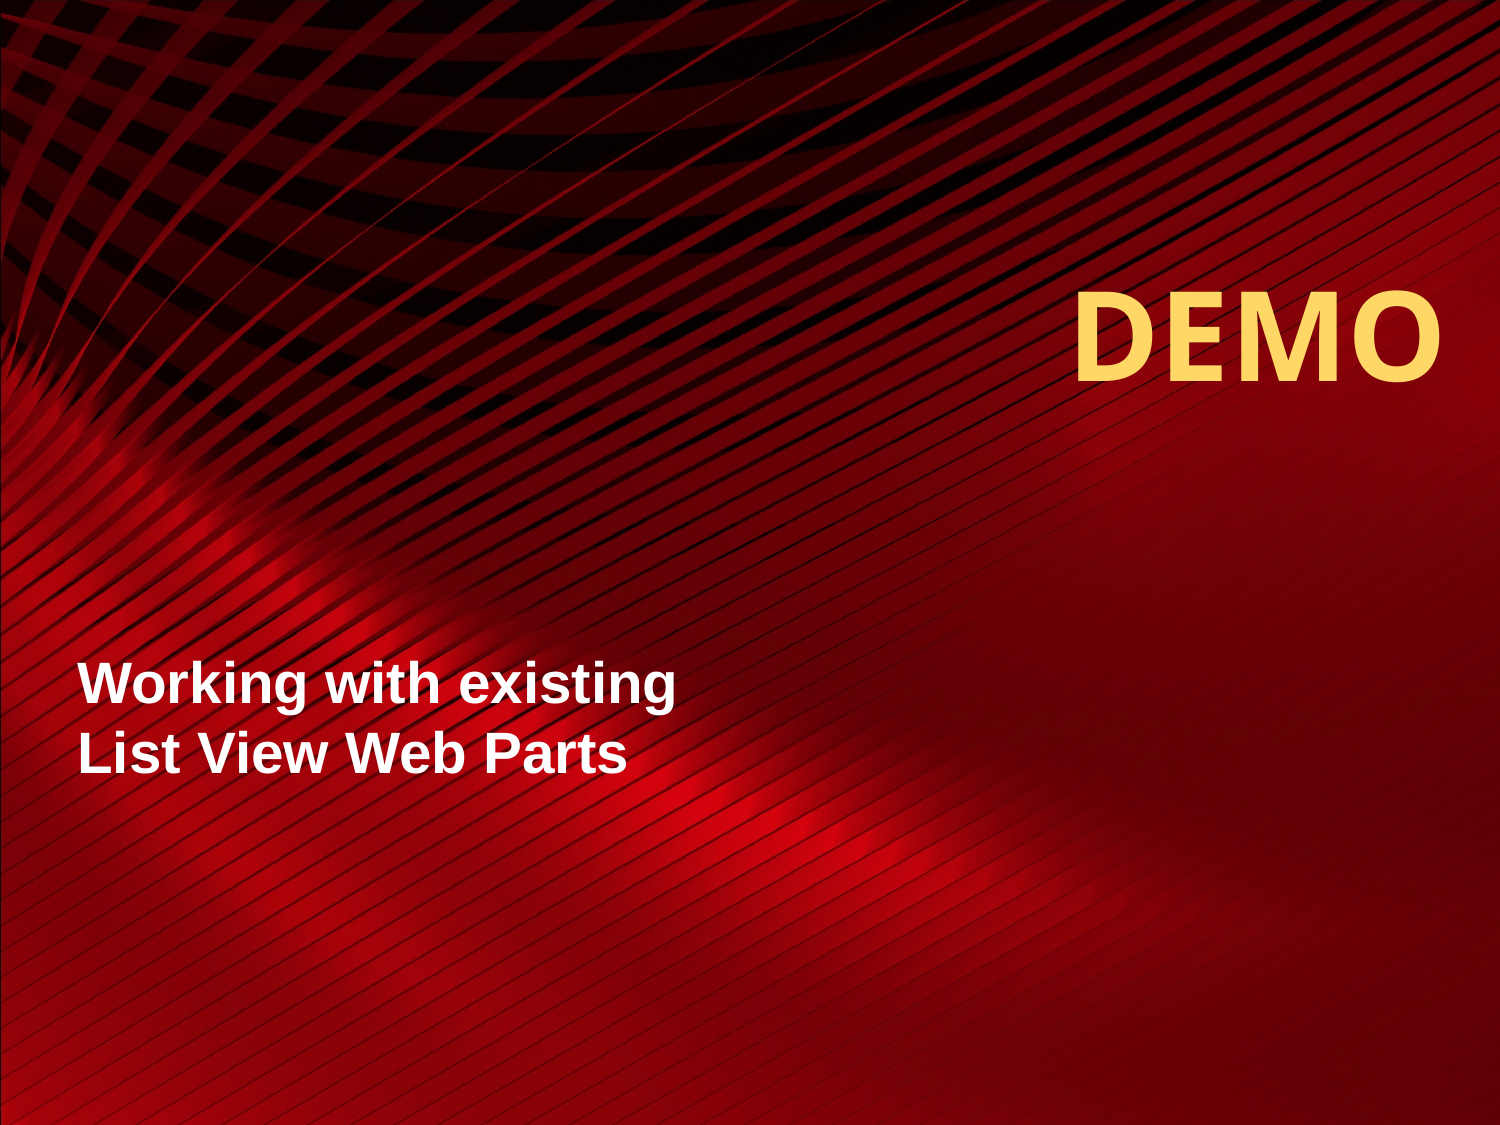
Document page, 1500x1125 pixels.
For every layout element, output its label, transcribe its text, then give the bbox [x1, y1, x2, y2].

picture [0, 0, 1500, 1125]
title DEMO [50, 262, 1463, 400]
list Working with existing List View Web Parts [62, 637, 1213, 813]
